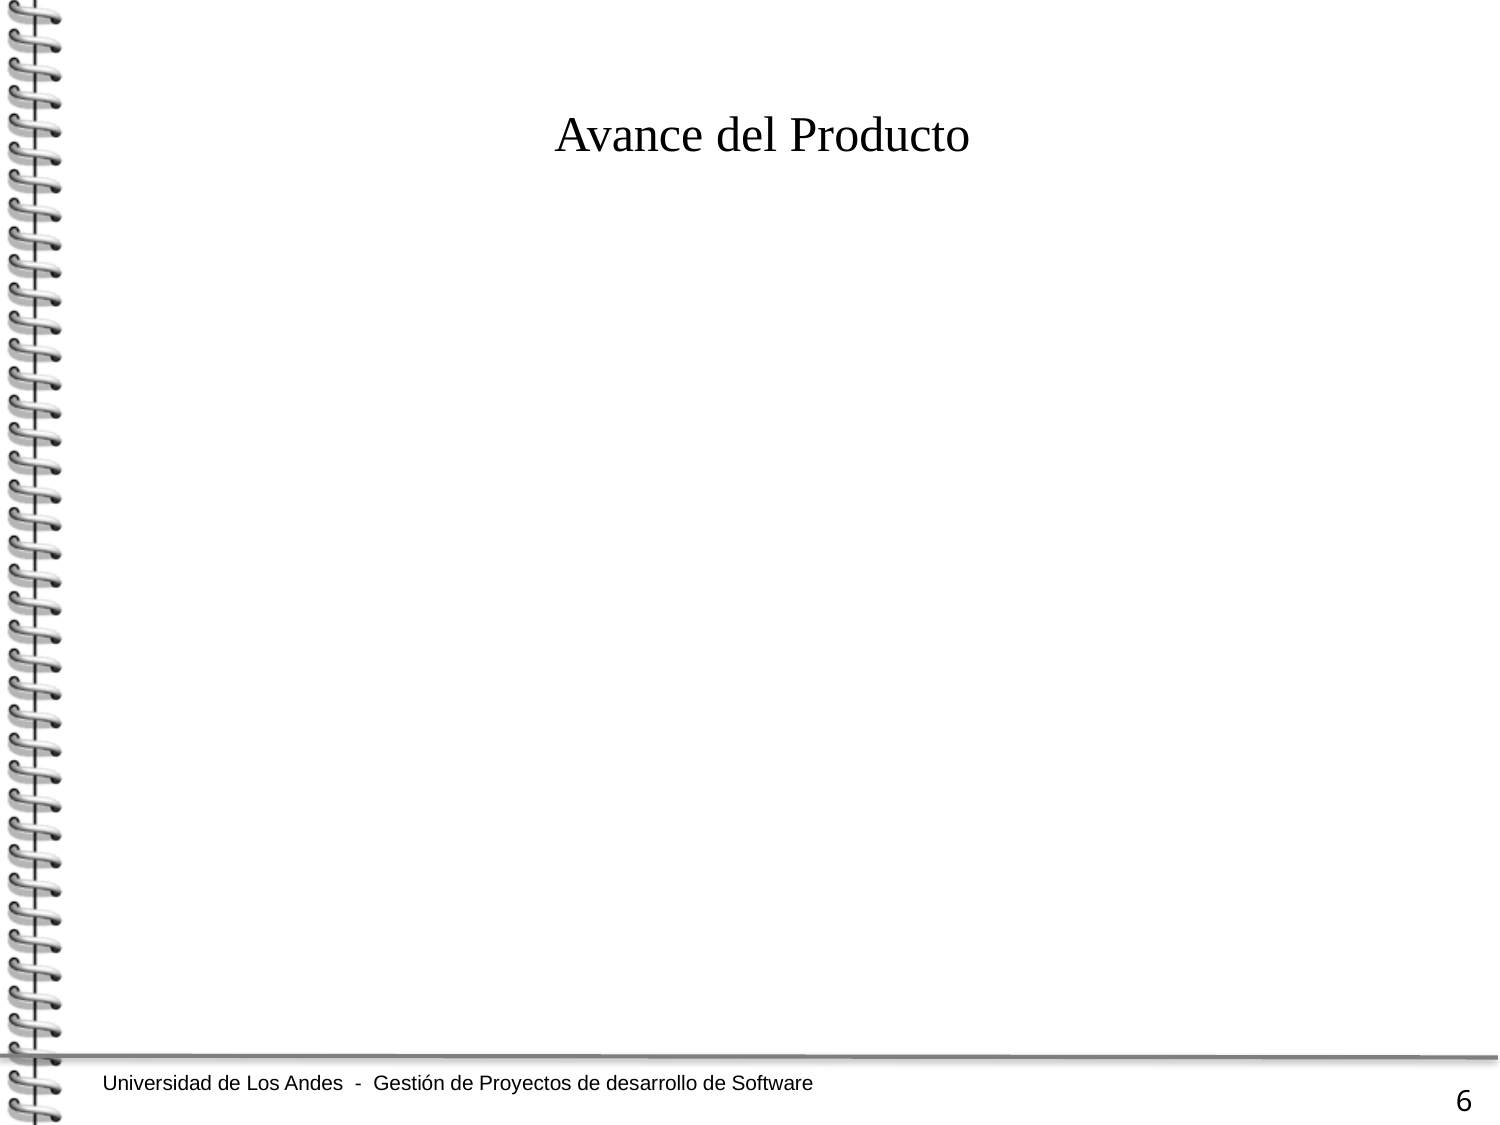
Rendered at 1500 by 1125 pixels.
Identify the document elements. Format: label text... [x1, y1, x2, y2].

picture [0, 0, 1500, 1125]
slide_number 6 [1137, 1074, 1488, 1116]
text_box Avance del Producto [124, 67, 1400, 195]
